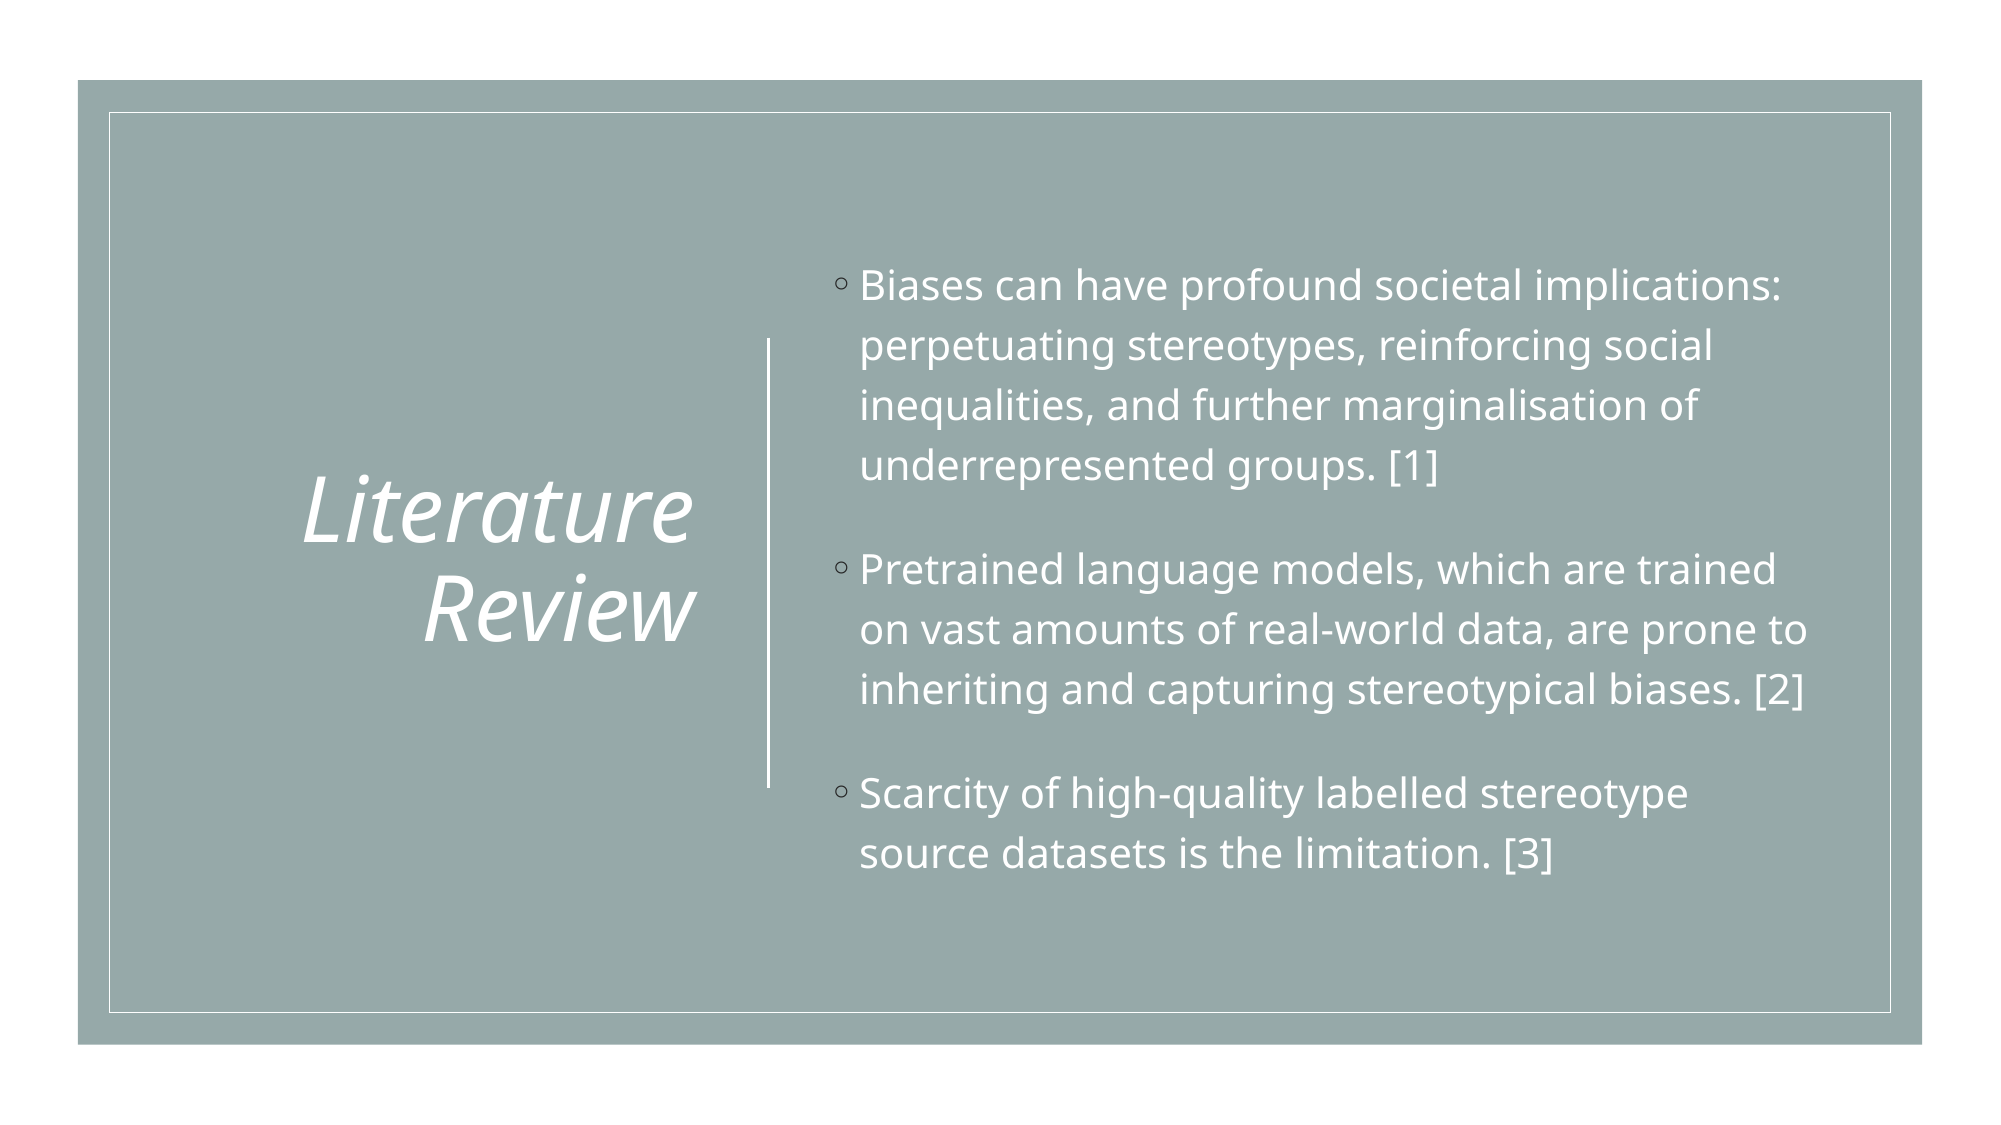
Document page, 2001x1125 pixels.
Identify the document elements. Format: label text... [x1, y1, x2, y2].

text_box [77, 79, 1923, 1046]
text_box [109, 112, 1891, 1013]
list Biases can have profound societal implications: perpetuating stereotypes, reinforcing social inequalities, and further marginalisation of underrepresented groups. [1] Pretrained language models, which are trained on vast amounts of real-world data, are prone to inheriting and capturing stereotypical biases. [2] Scarcity of high-quality labelled stereotype source datasets is the limitation. [3] [814, 164, 1834, 961]
title Literature Review [142, 164, 711, 961]
text_box [0, 0, 2000, 1125]
